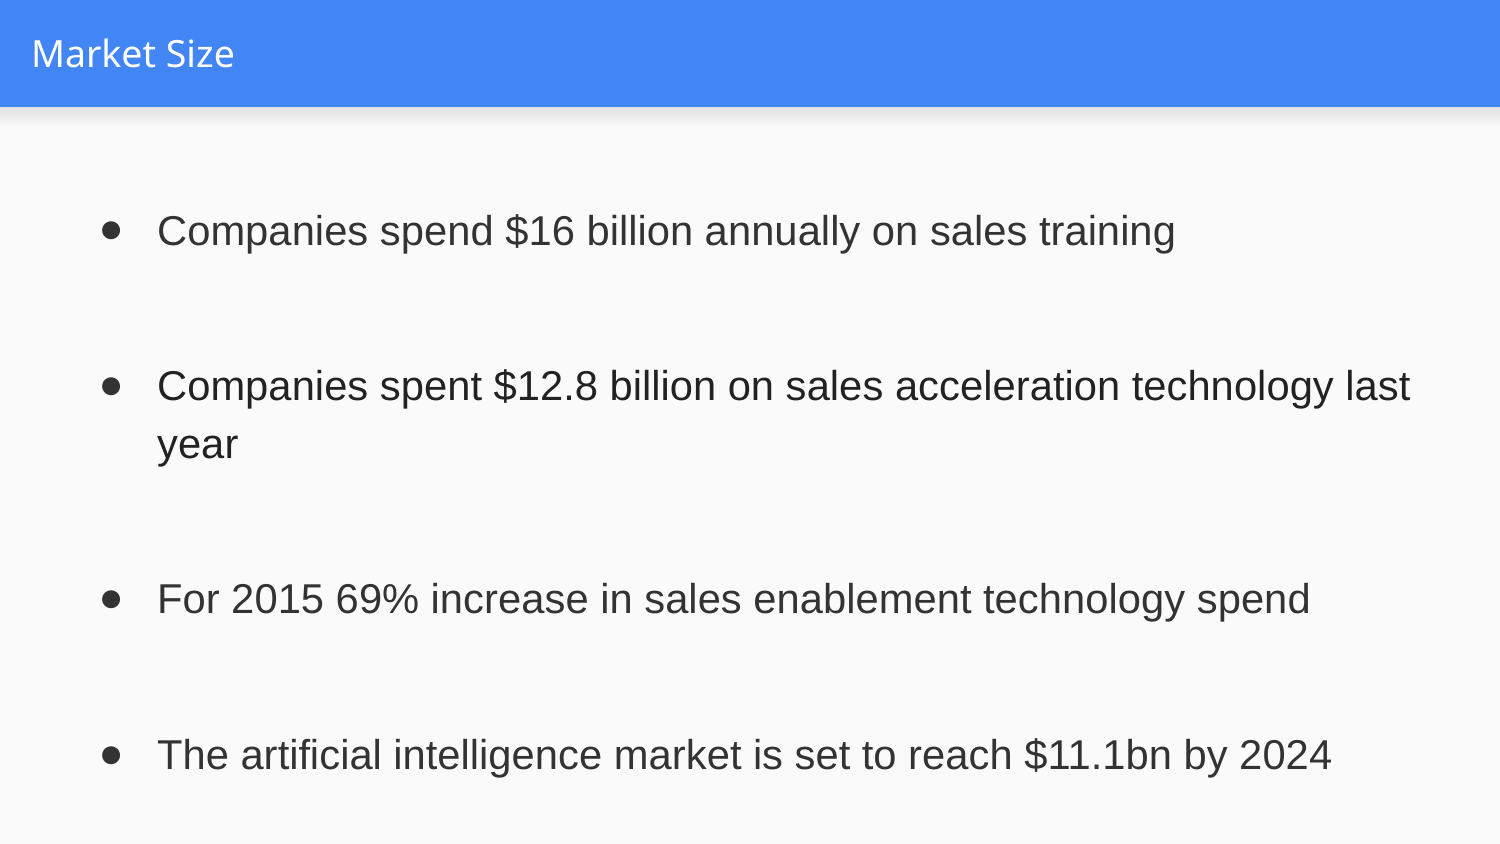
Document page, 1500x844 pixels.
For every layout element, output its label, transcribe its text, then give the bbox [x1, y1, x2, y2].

title Market Size [16, 2, 1464, 102]
list Companies spend $16 billion annually on sales training Companies spent $12.8 billion on sales acceleration technology last year For 2015 69% increase in sales enablement technology spend The artificial intelligence market is set to reach $11.1bn by 2024 [67, 180, 1440, 796]
